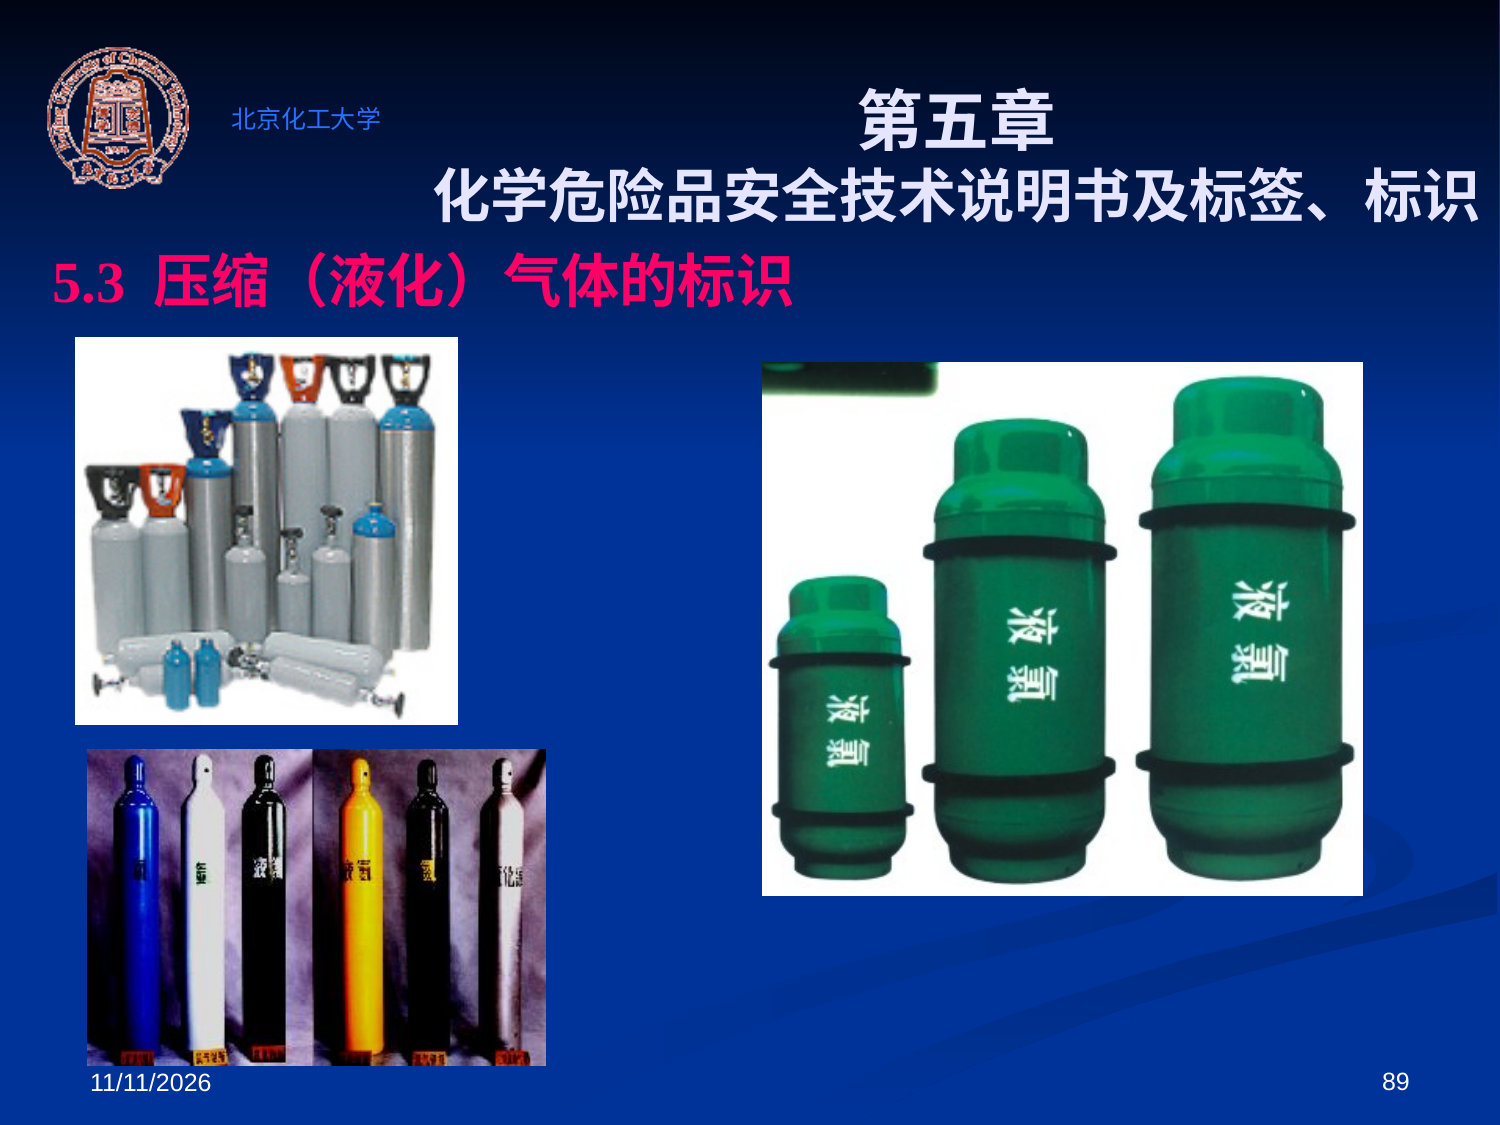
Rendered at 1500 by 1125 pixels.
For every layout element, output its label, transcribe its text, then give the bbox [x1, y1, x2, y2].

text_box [24, 24, 413, 190]
picture [87, 749, 546, 1066]
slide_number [74, 1025, 426, 1104]
picture [74, 337, 458, 726]
slide_number 89 [1074, 1024, 1426, 1104]
picture [762, 362, 1363, 896]
text_box 5.3 压缩（液化）气体的标识 [37, 249, 1475, 321]
title 第五章 化学危险品安全技术说明书及标签、标识 [412, 44, 1500, 263]
